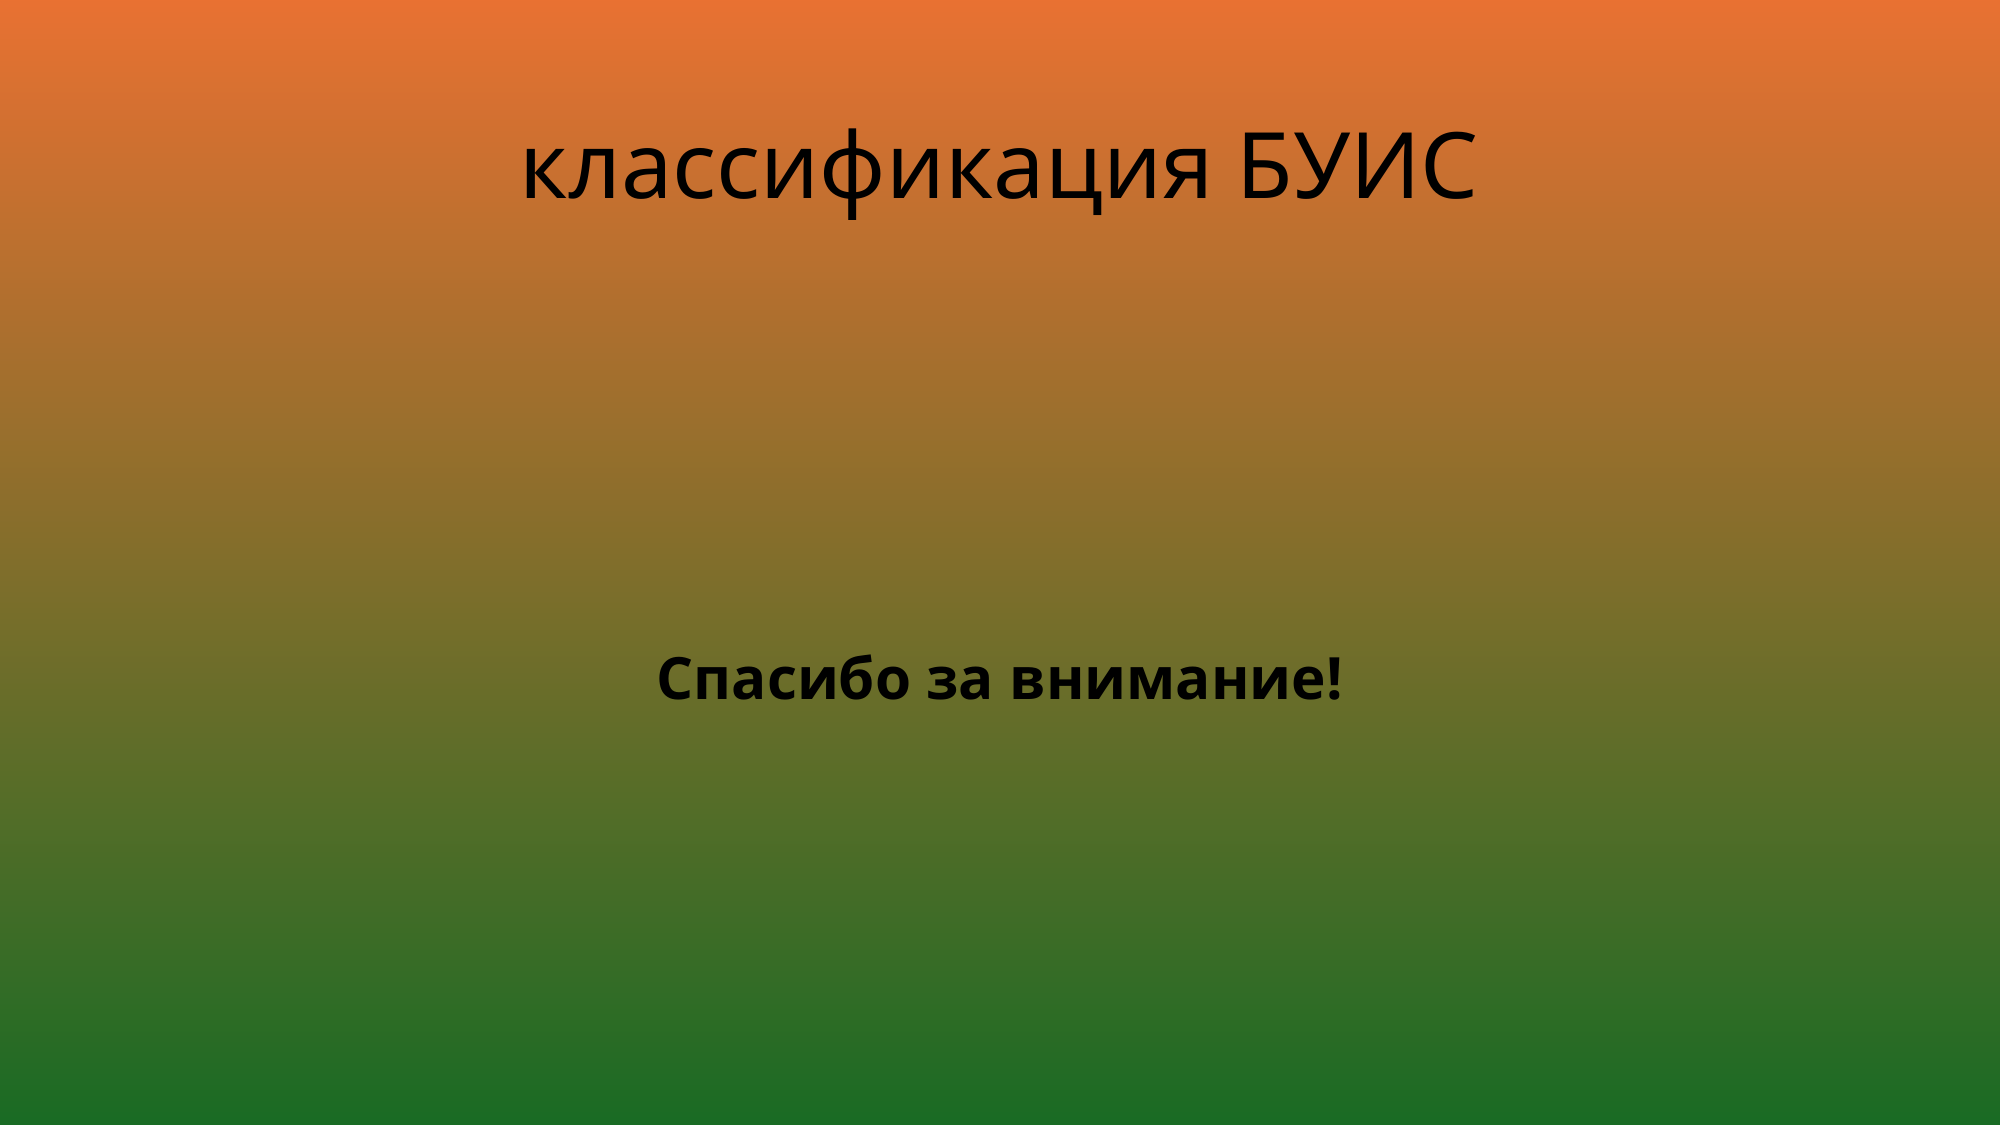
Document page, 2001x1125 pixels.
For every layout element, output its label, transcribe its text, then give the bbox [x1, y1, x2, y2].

list Спасибо за внимание! [137, 299, 1863, 1014]
title классификация БУИС [137, 59, 1863, 278]
